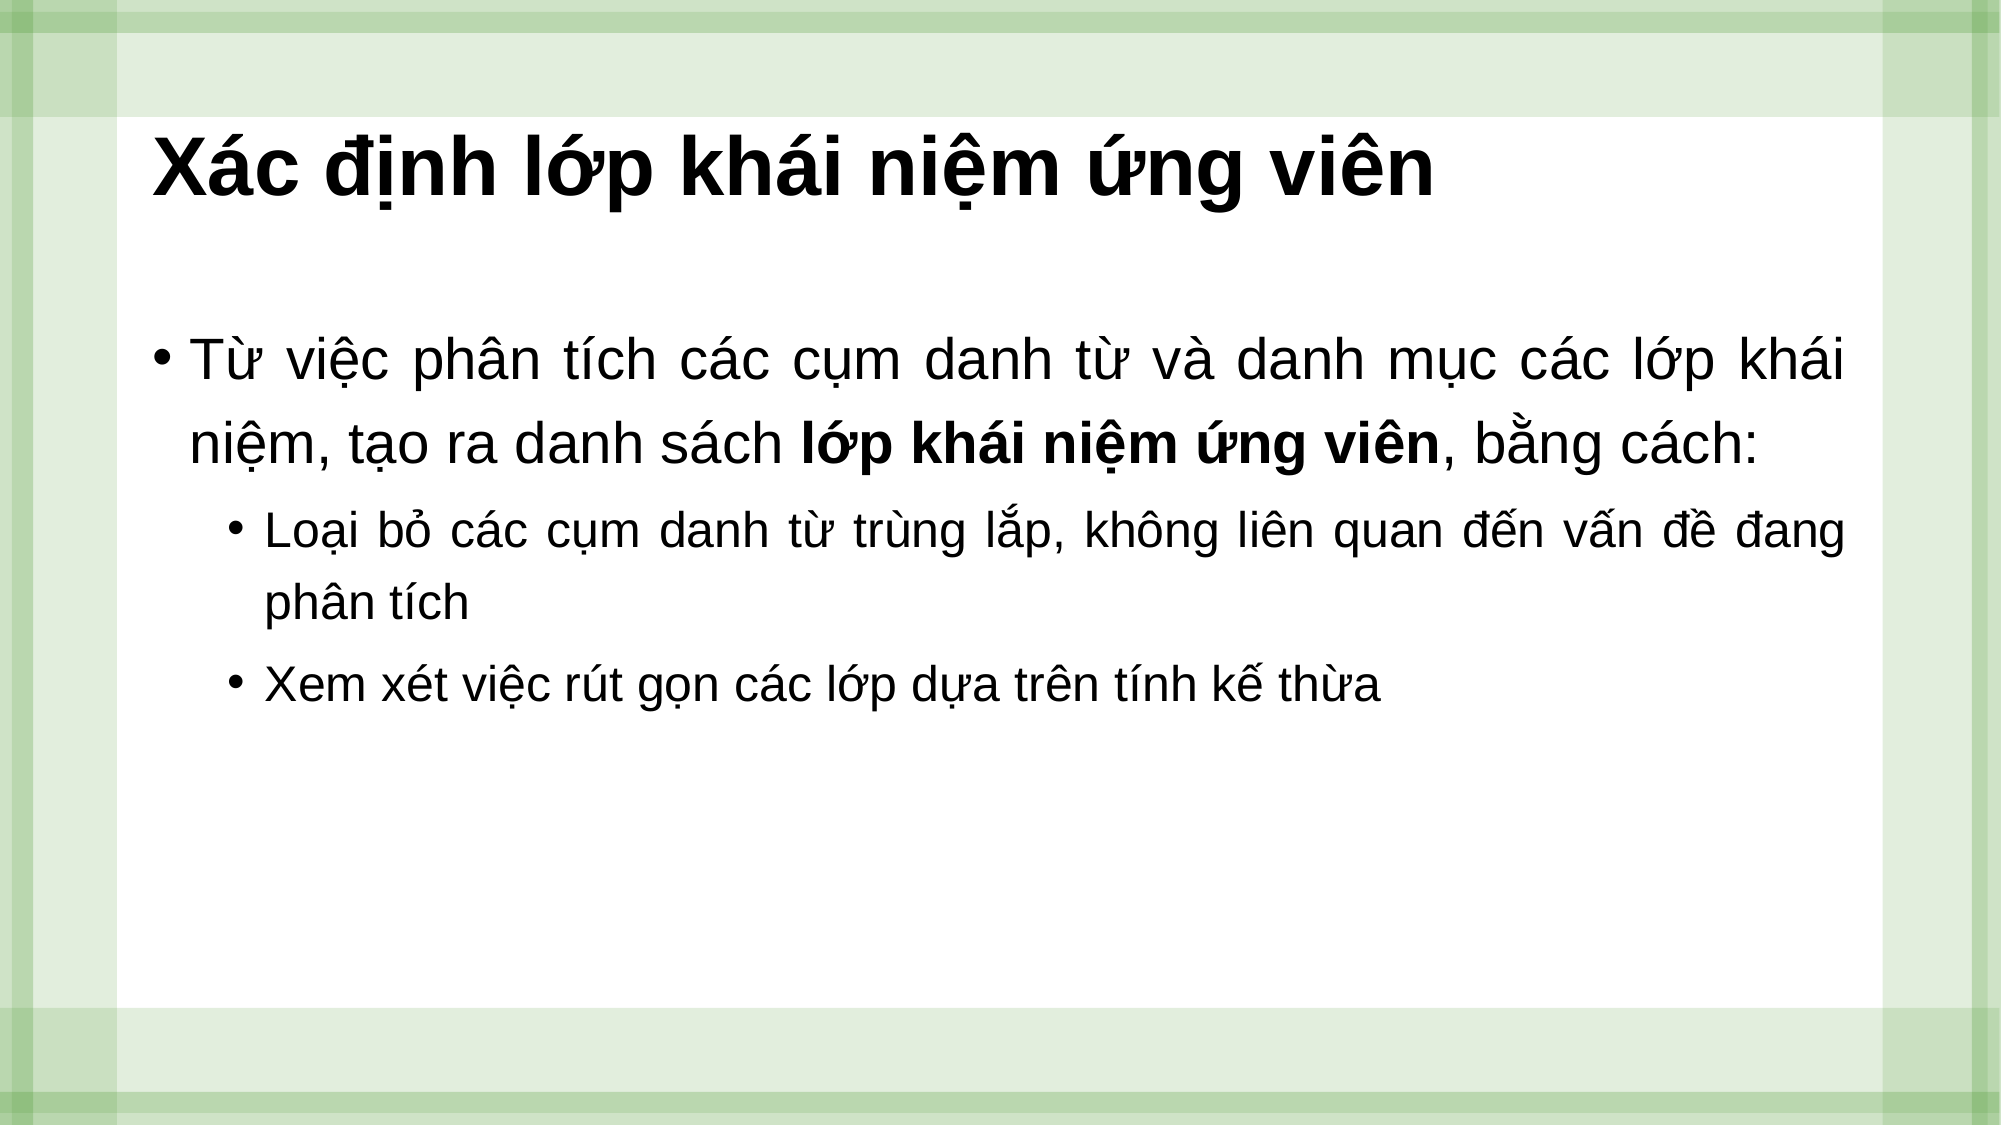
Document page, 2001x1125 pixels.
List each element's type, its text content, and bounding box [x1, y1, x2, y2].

list Từ việc phân tích các cụm danh từ và danh mục các lớp khái niệm, tạo ra danh sách lớp khái niệm ứng viên, bằng cách: Loại bỏ các cụm danh từ trùng lắp, không liên quan đến vấn đề đang phân tích Xem xét việc rút gọn các lớp dựa trên tính kế thừa [137, 299, 1863, 1014]
title Xác định lớp khái niệm ứng viên [137, 59, 1863, 278]
